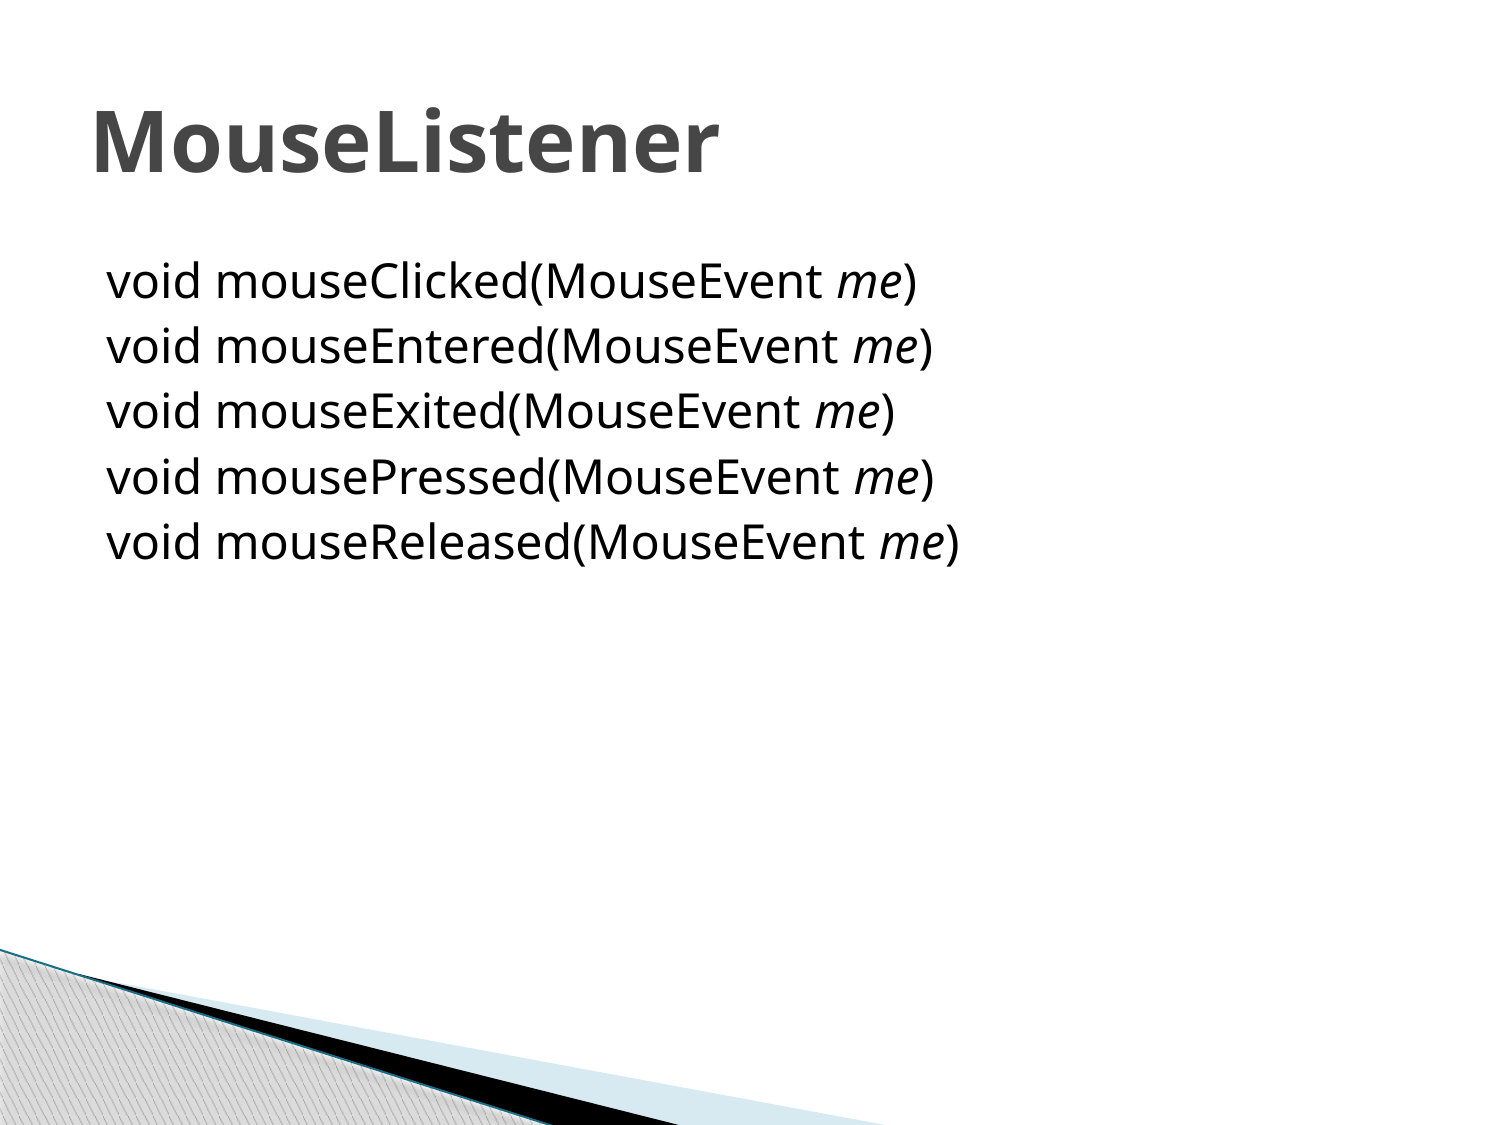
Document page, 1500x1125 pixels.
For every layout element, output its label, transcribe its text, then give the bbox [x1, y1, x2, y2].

list void mouseClicked(MouseEvent me) void mouseEntered(MouseEvent me) void mouseExited(MouseEvent me) void mousePressed(MouseEvent me) void mouseReleased(MouseEvent me) [75, 243, 1425, 986]
title MouseListener [75, 45, 1425, 233]
